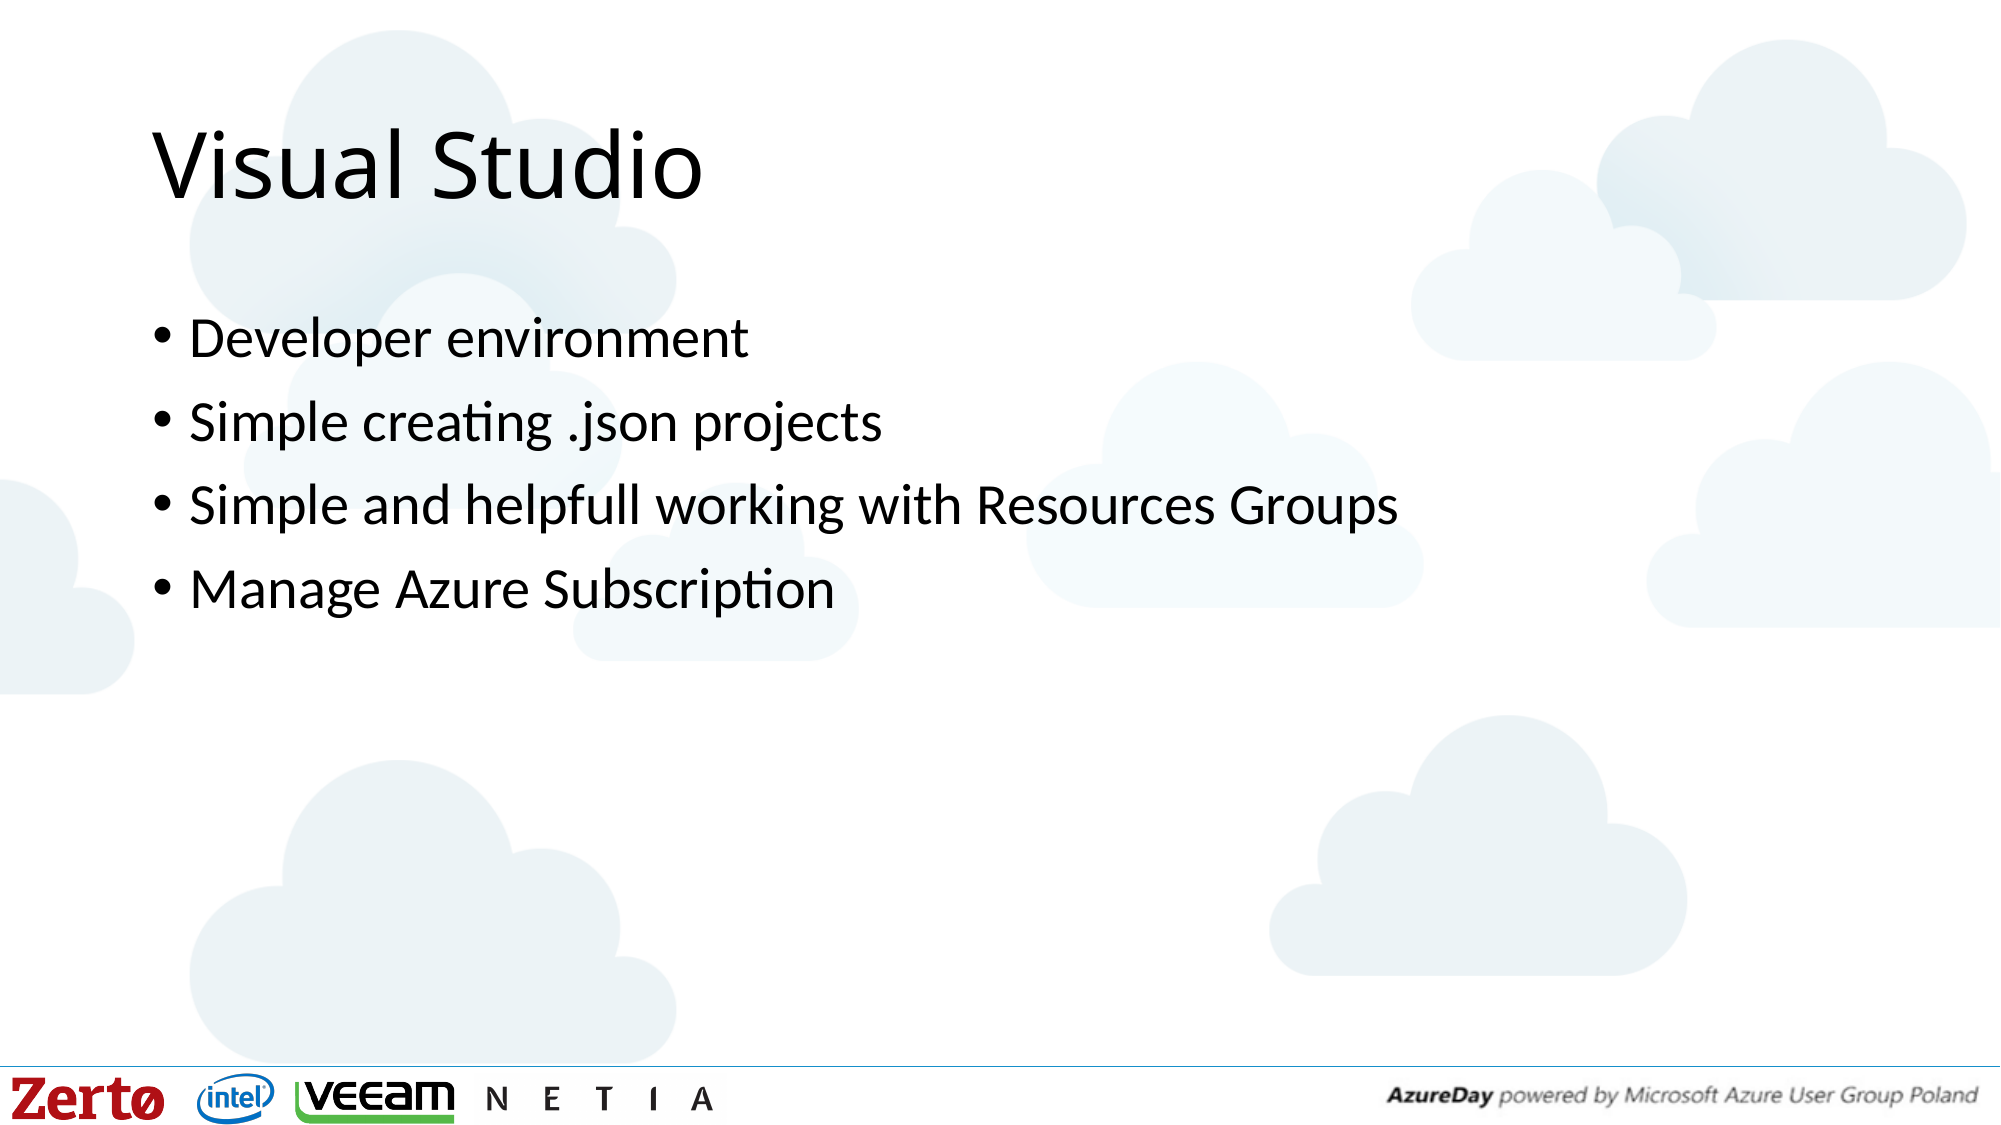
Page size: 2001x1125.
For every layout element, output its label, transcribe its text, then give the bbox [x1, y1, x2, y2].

picture [0, 0, 2001, 1125]
title Visual Studio [137, 59, 1863, 278]
list Developer environment Simple creating .json projects Simple and helpfull working with Resources Groups Manage Azure Subscription [137, 299, 1863, 1014]
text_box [0, 1054, 2000, 1125]
